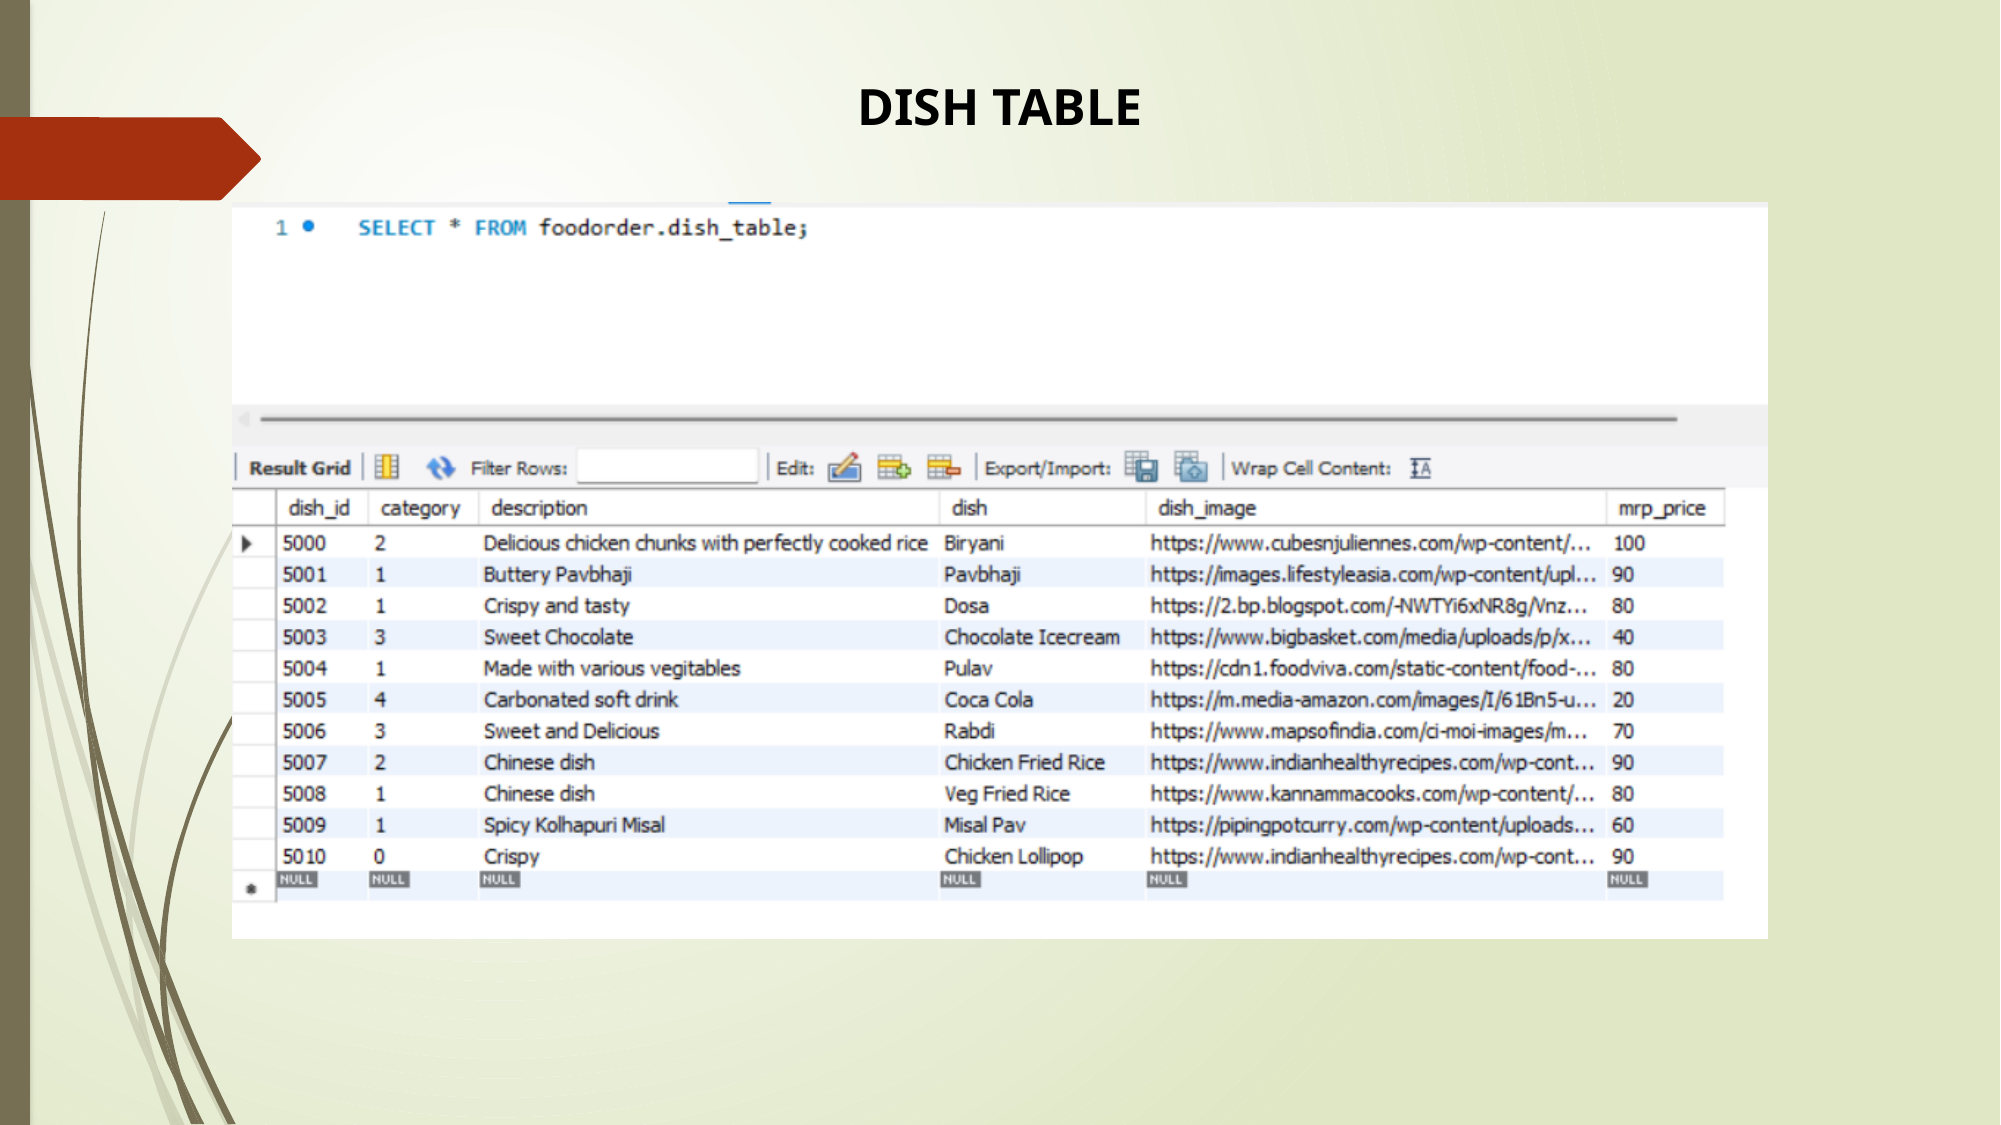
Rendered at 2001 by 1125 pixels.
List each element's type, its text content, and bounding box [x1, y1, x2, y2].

text_box DISH TABLE [842, 68, 1158, 144]
picture [232, 201, 1768, 939]
